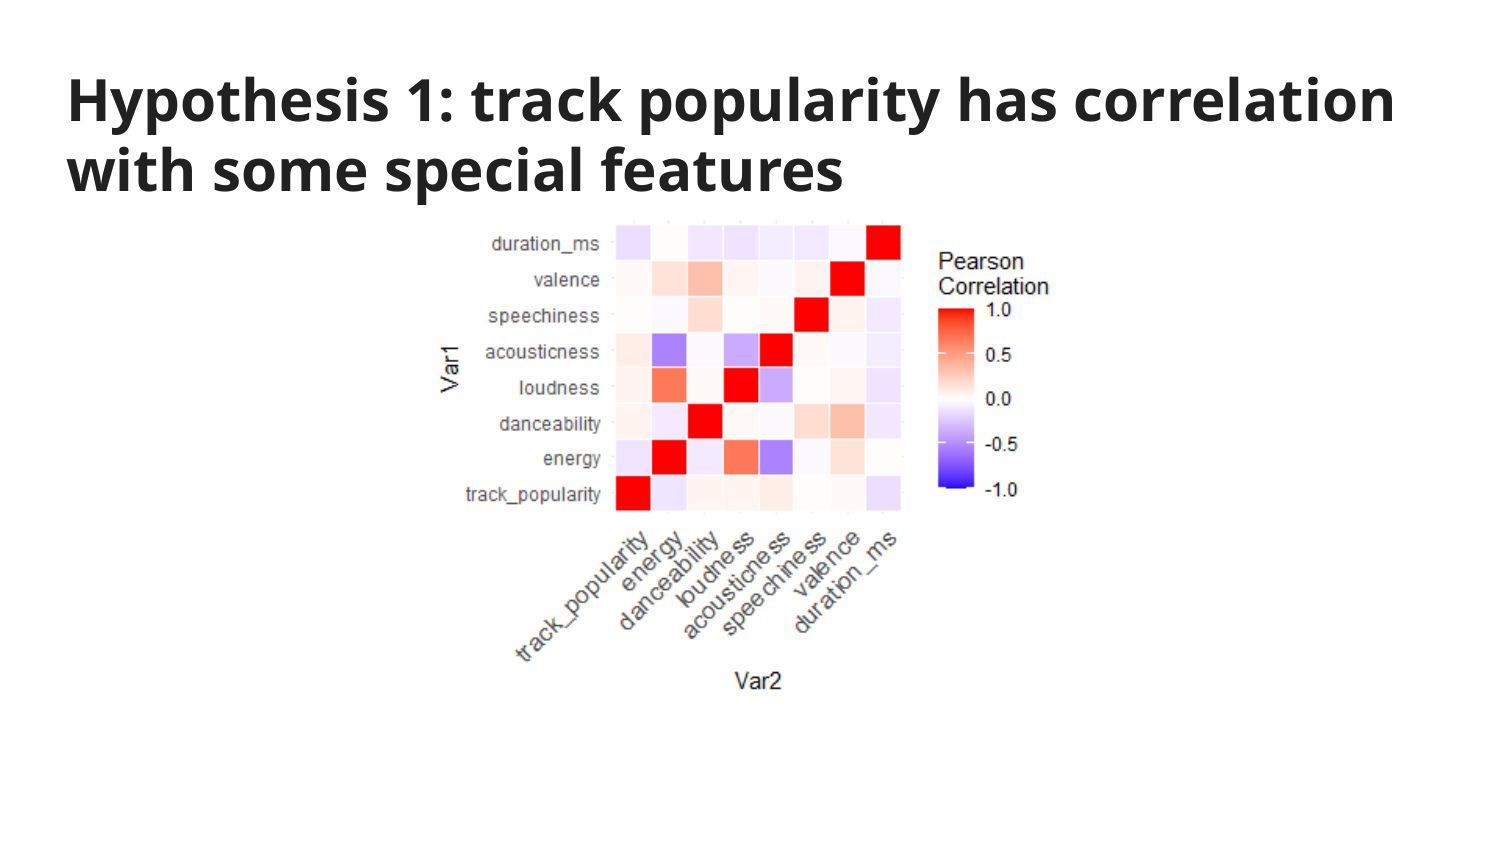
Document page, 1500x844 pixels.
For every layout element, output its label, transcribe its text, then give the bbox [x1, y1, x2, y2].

picture [302, 210, 1198, 705]
title Hypothesis 1: track popularity has correlation with some special features [51, 48, 1449, 180]
